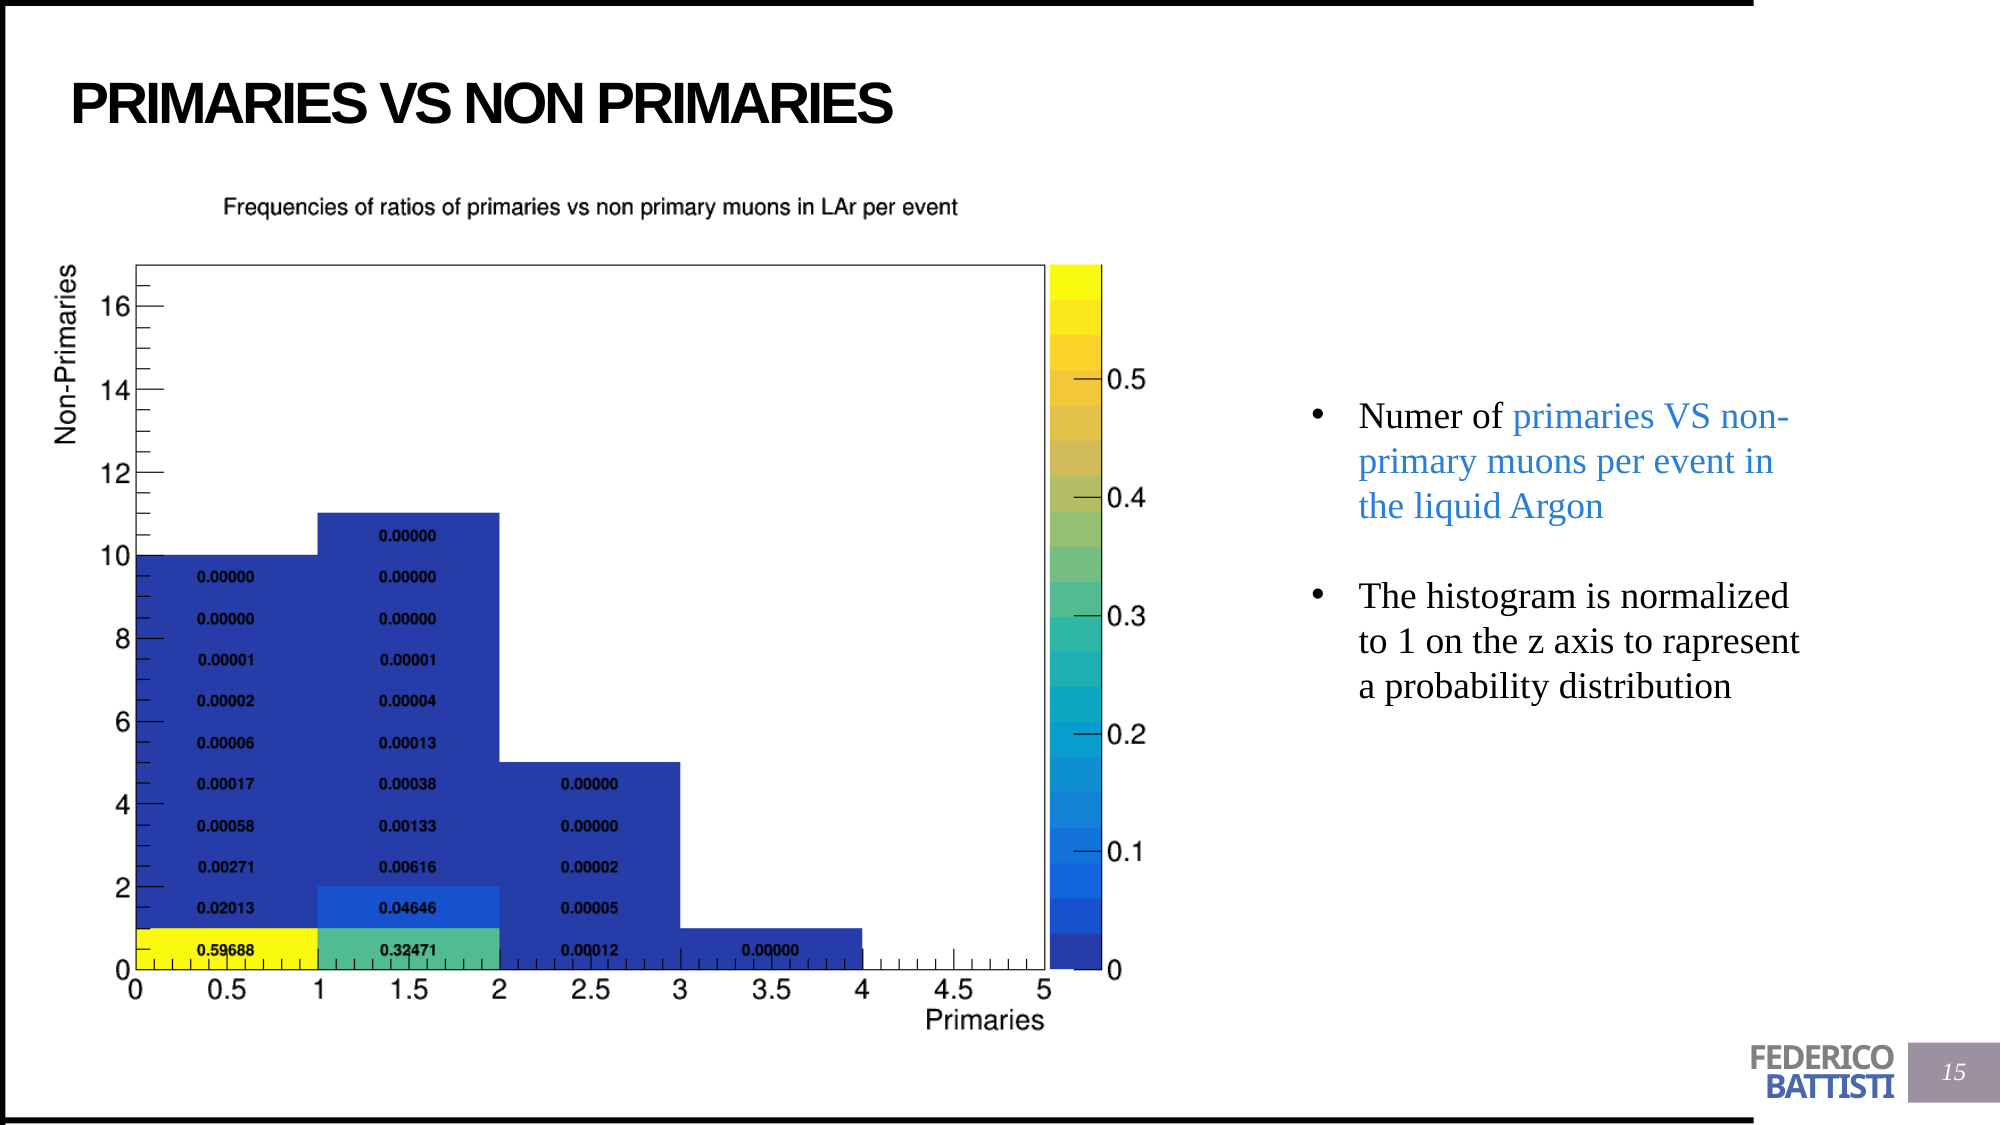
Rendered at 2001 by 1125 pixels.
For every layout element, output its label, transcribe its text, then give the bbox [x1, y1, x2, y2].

title Primaries vs non primaries [70, 67, 1781, 142]
text_box Numer of primaries VS non-primary muons per event in the liquid Argon The histogram is normalized to 1 on the z axis to rapresent a probability distribution [1296, 383, 1827, 759]
picture [22, 177, 1158, 1058]
slide_number 15 [1931, 1047, 1977, 1093]
